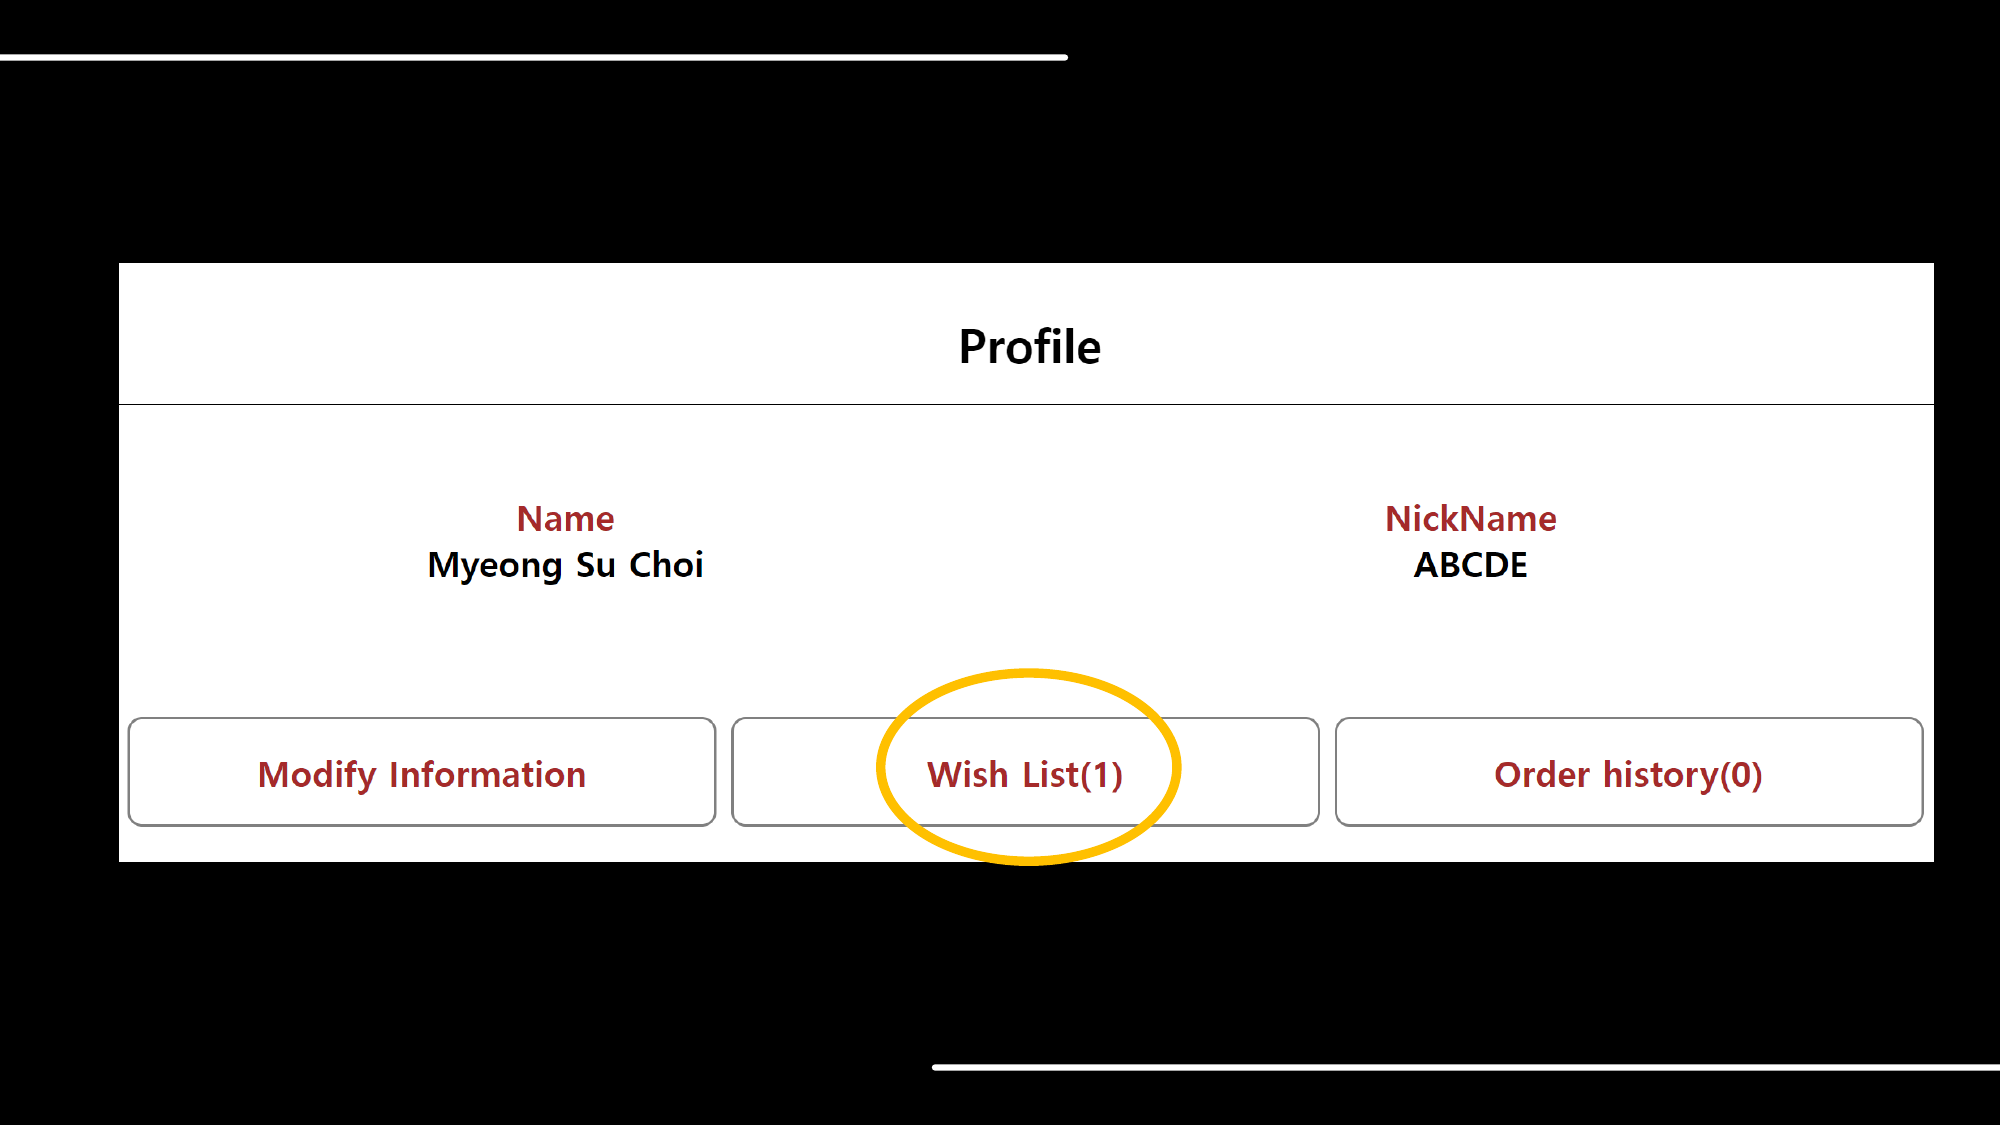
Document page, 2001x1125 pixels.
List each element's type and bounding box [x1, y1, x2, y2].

picture [119, 263, 1934, 862]
